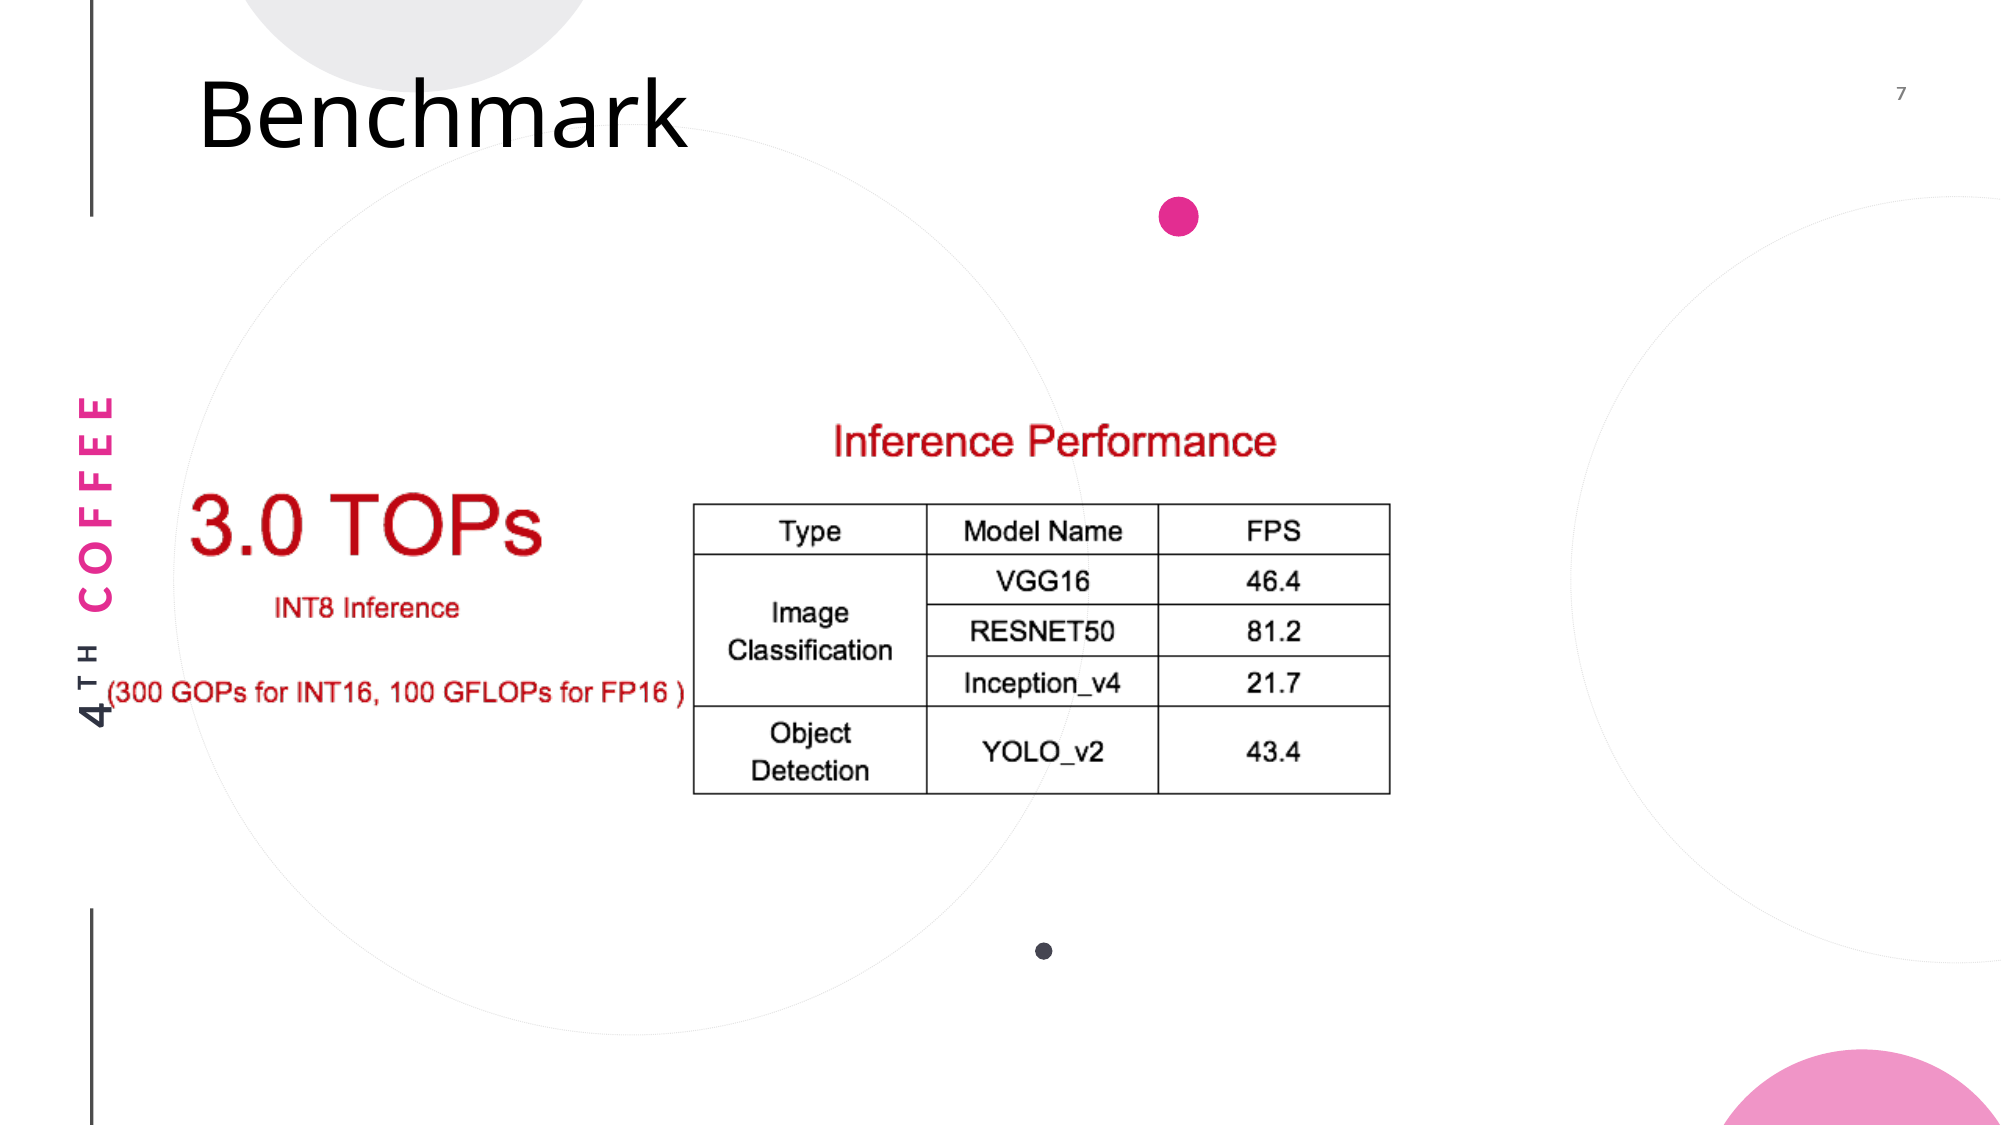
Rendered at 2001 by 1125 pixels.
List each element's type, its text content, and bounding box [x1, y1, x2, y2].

title Benchmark [181, 59, 1863, 176]
picture [99, 402, 1394, 798]
